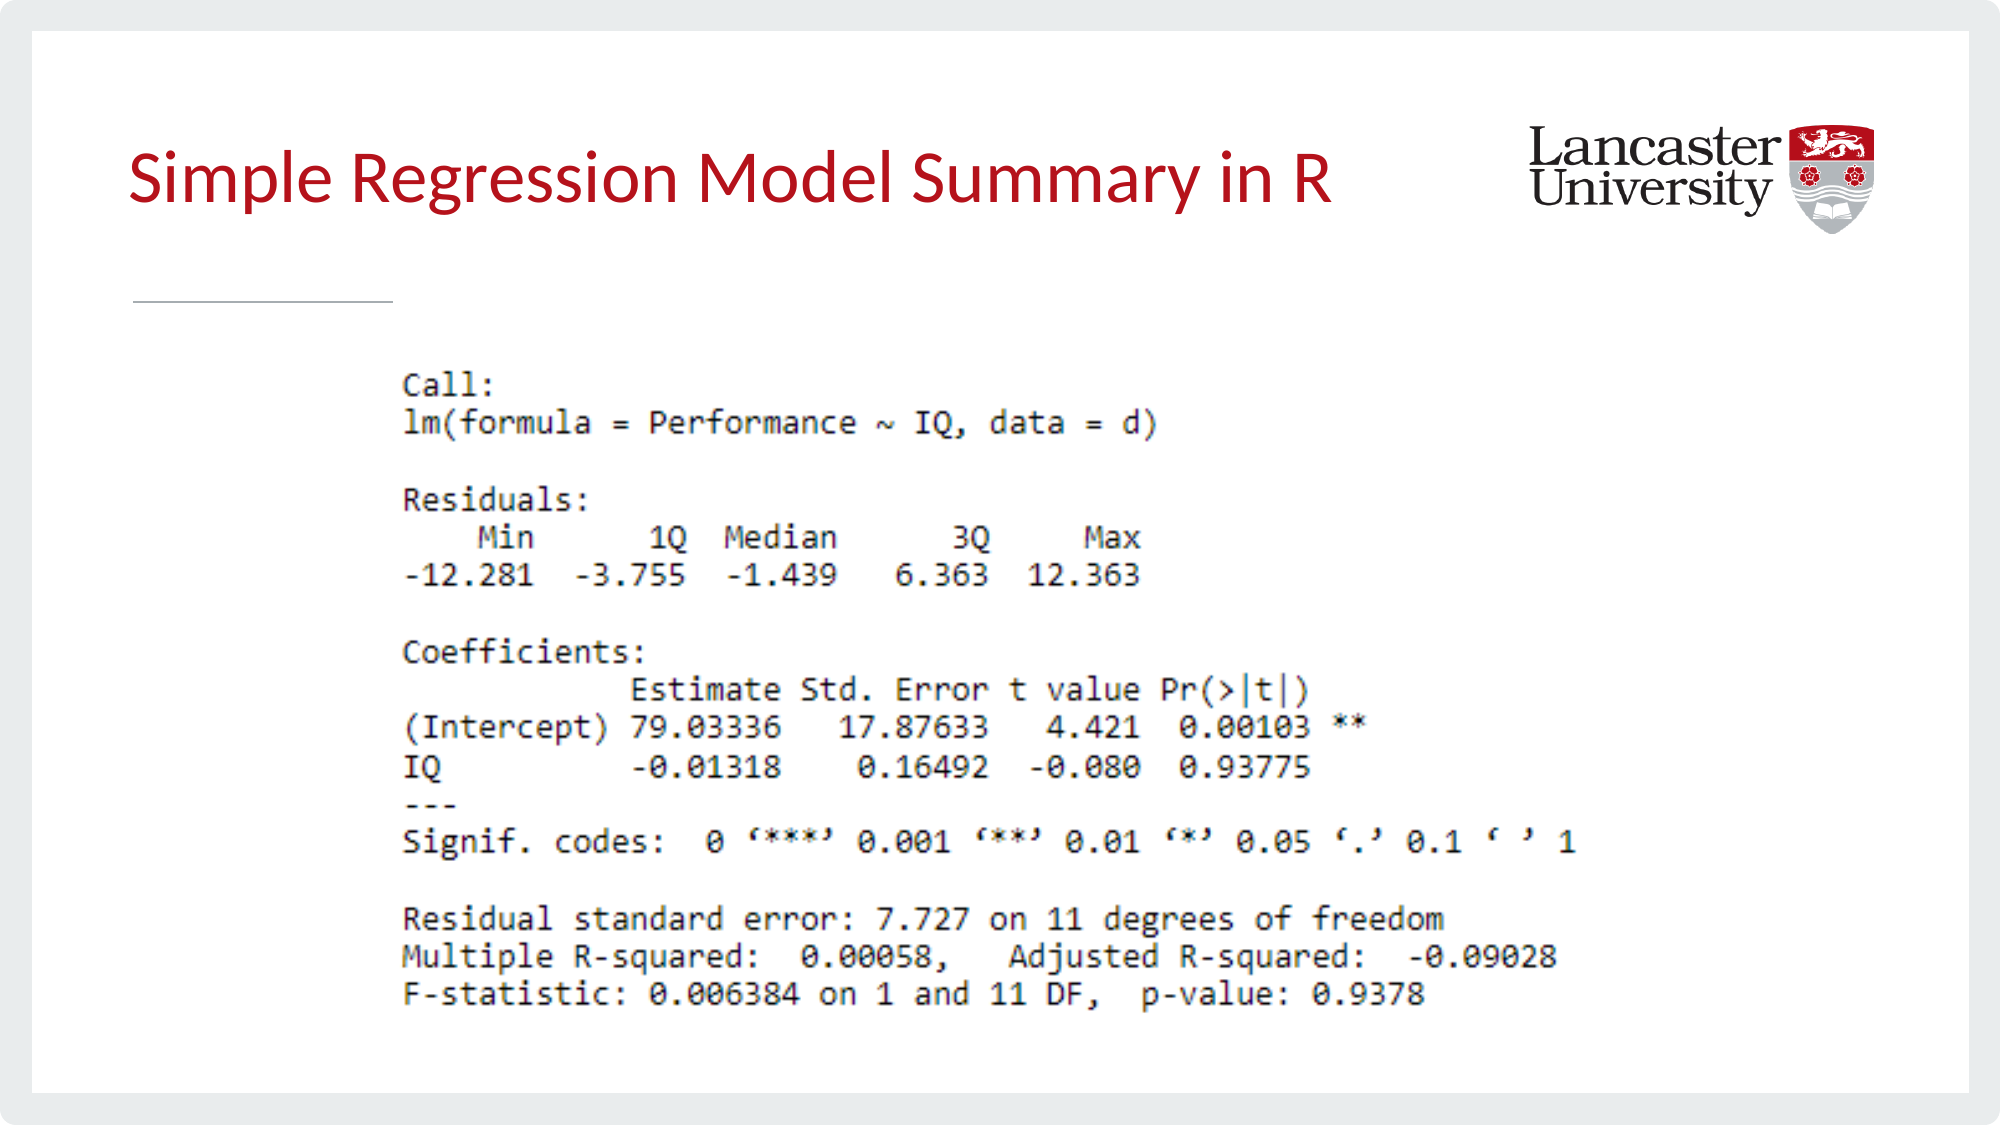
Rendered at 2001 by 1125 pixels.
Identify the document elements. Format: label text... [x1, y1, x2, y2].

picture [381, 337, 1622, 1034]
title Simple Regression Model Summary in R [128, 78, 1448, 279]
